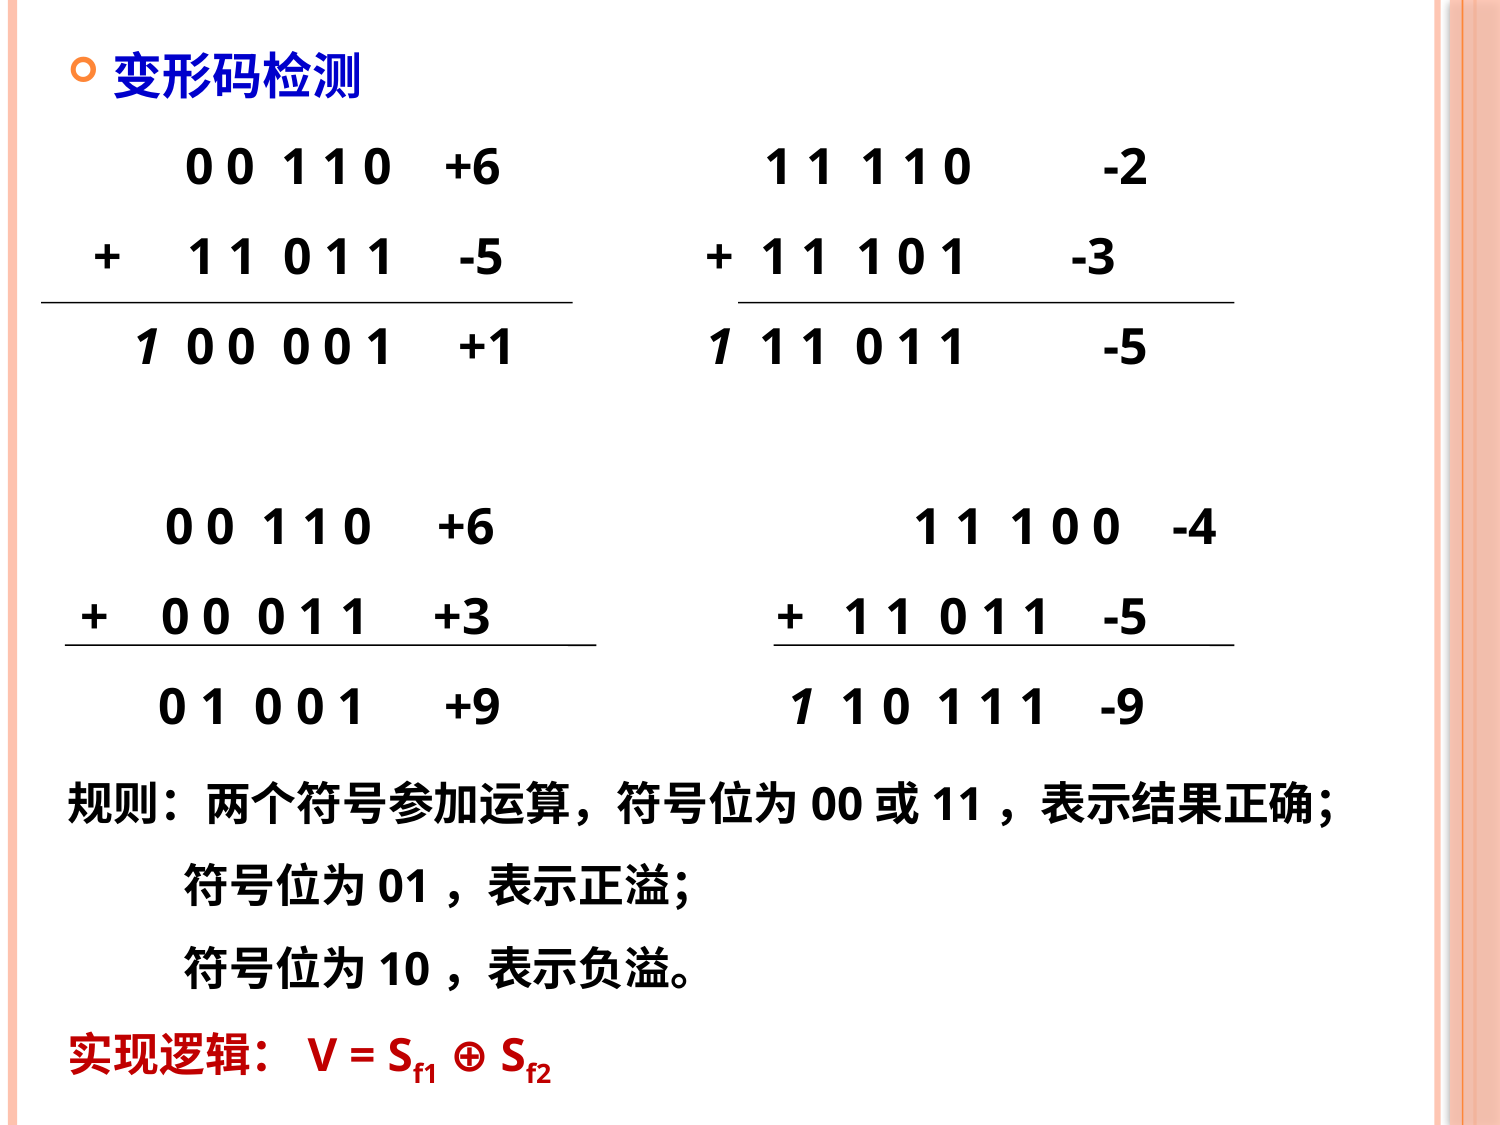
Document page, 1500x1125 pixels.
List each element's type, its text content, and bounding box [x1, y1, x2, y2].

list 变形码检测 0 0 1 1 0 +6 1 1 1 1 0 -2 + 1 1 0 1 1 -5 + 1 1 1 0 1 -3 1 0 0 0 0 1 +1 1 1 1 0 1 1 -5 0 0 1 1 0 +6 1 1 1 0 0 -4 + 0 0 0 1 1 +3 + 1 1 0 1 1 -5 0 1 0 0 1 +9 1 1 0 1 1 1 -9 规则：两个符号参加运算，符号位为00或11，表示结果正确； 符号位为01，表示正溢； 符号位为10，表示负溢。 实现逻辑：V = Sf1 ⊕ Sf2 [53, 7, 1500, 1083]
